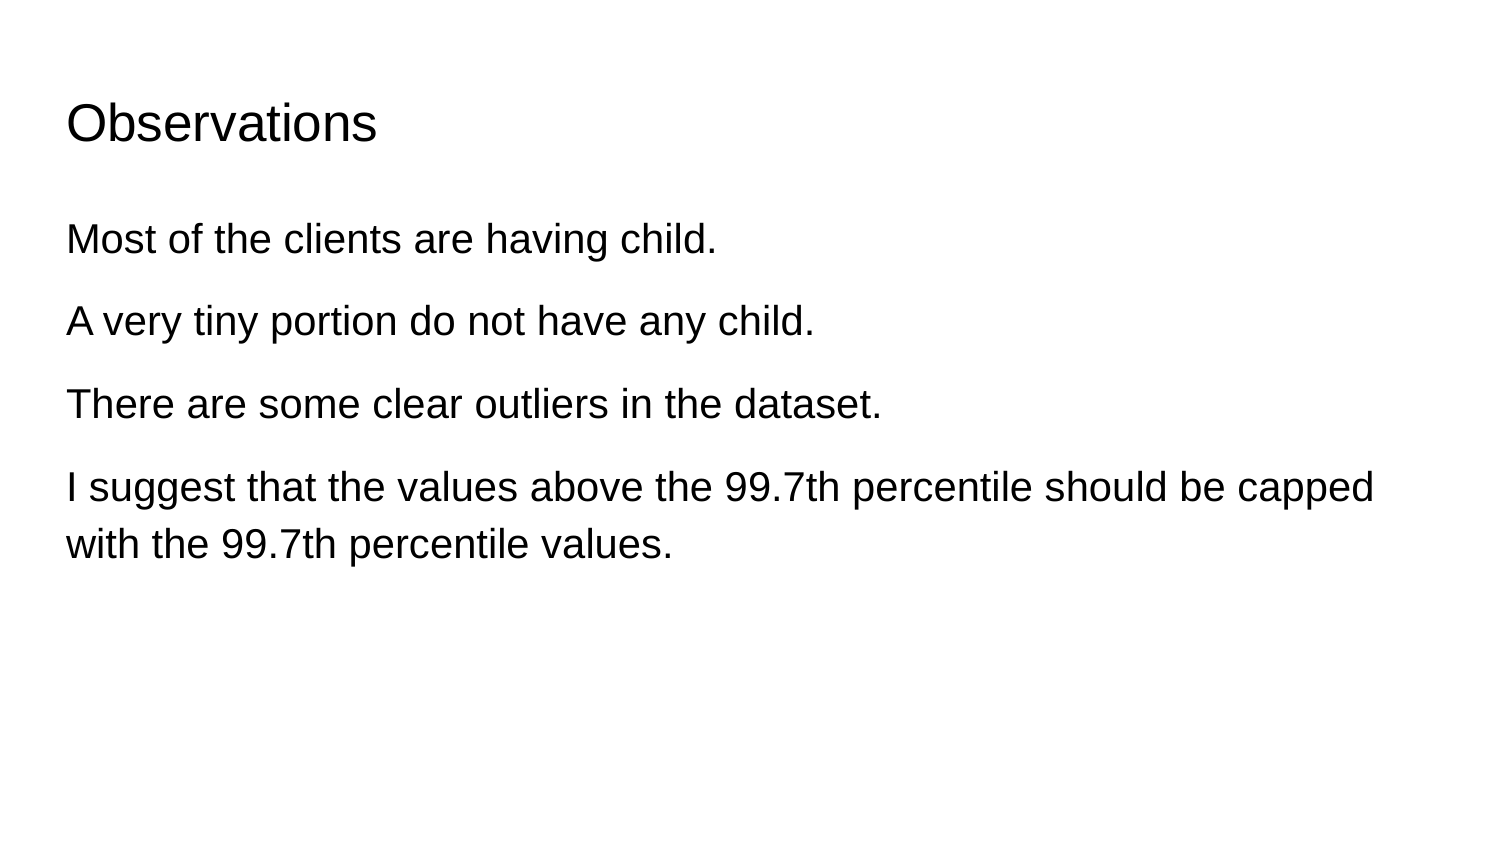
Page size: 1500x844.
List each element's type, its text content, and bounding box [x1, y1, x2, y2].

title Observations [51, 72, 1449, 167]
list Most of the clients are having child. A very tiny portion do not have any child. There are some clear outliers in the dataset. I suggest that the values above the 99.7th percentile should be capped with the 99.7th percentile values. [51, 189, 1449, 750]
